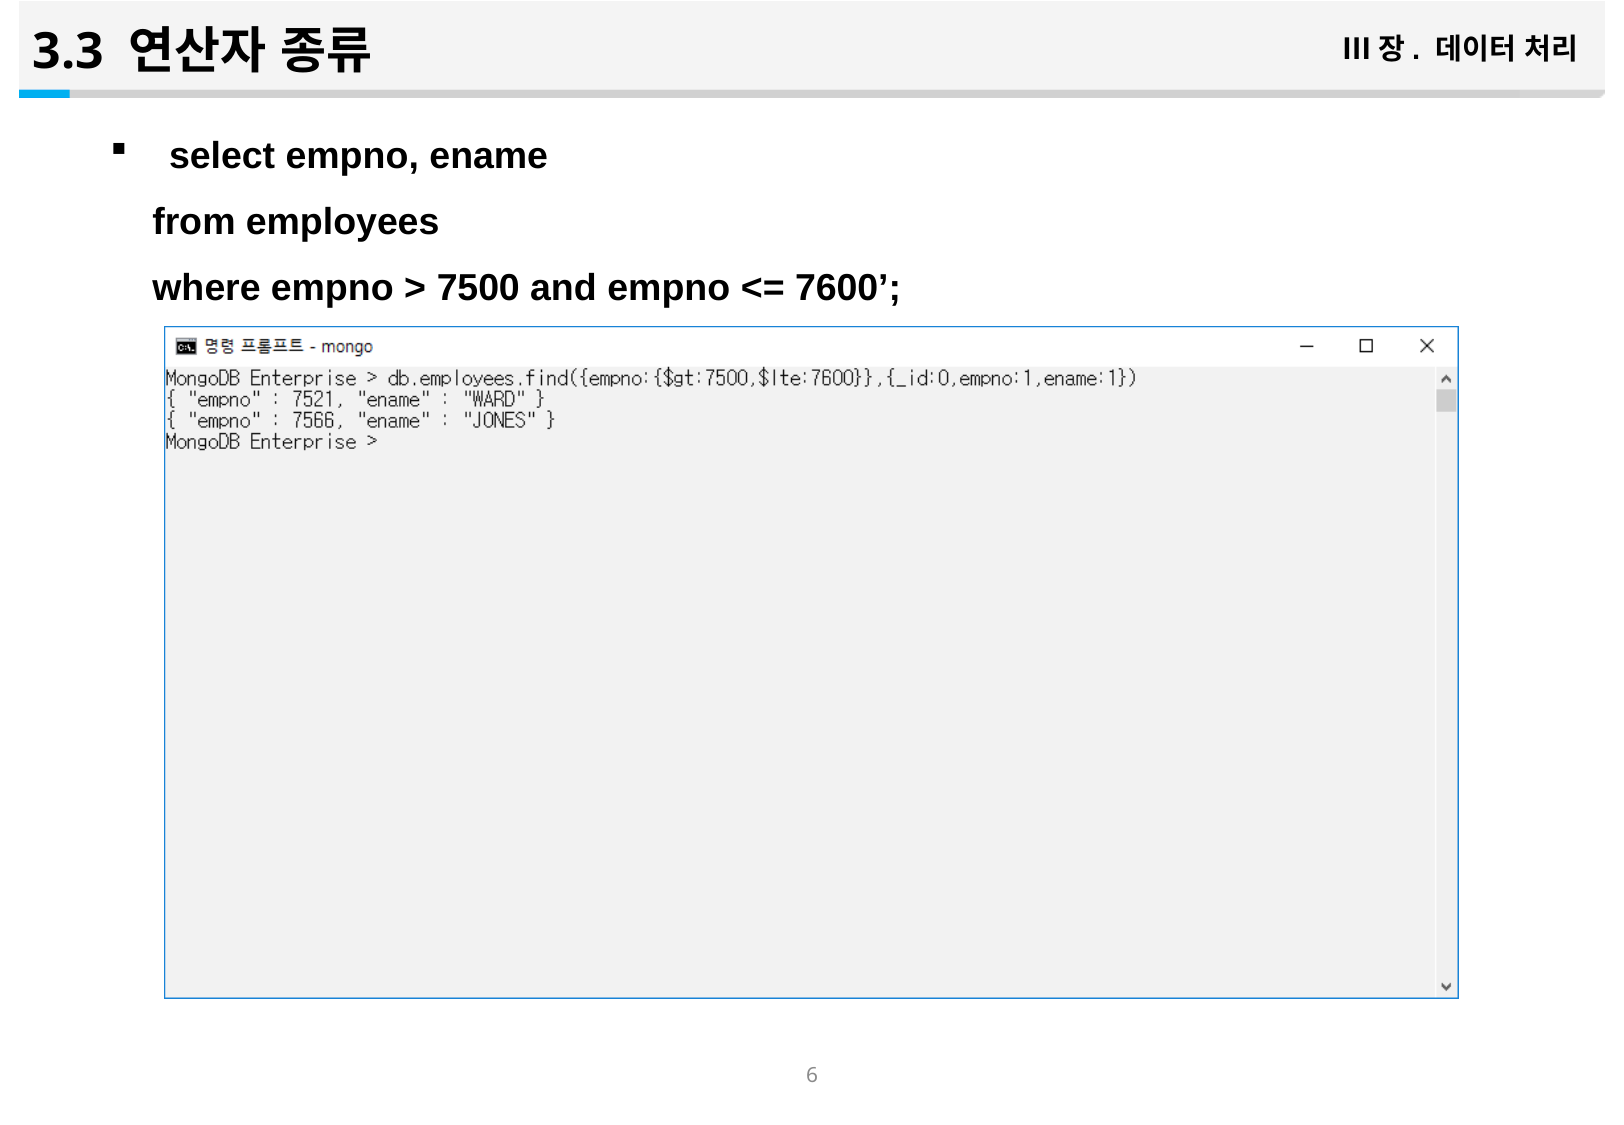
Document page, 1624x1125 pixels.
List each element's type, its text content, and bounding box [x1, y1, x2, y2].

text_box Ⅲ장. 데이터 처리 [1326, 22, 1602, 73]
slide_number 5 [622, 1045, 1002, 1106]
picture [164, 326, 1459, 1000]
list 3.3 연산자 종류 [17, 11, 1167, 85]
picture [19, 1, 1605, 98]
text_box select empno, ename from employees where empno > 7500 and empno <= 7600’; [20, 124, 1602, 382]
